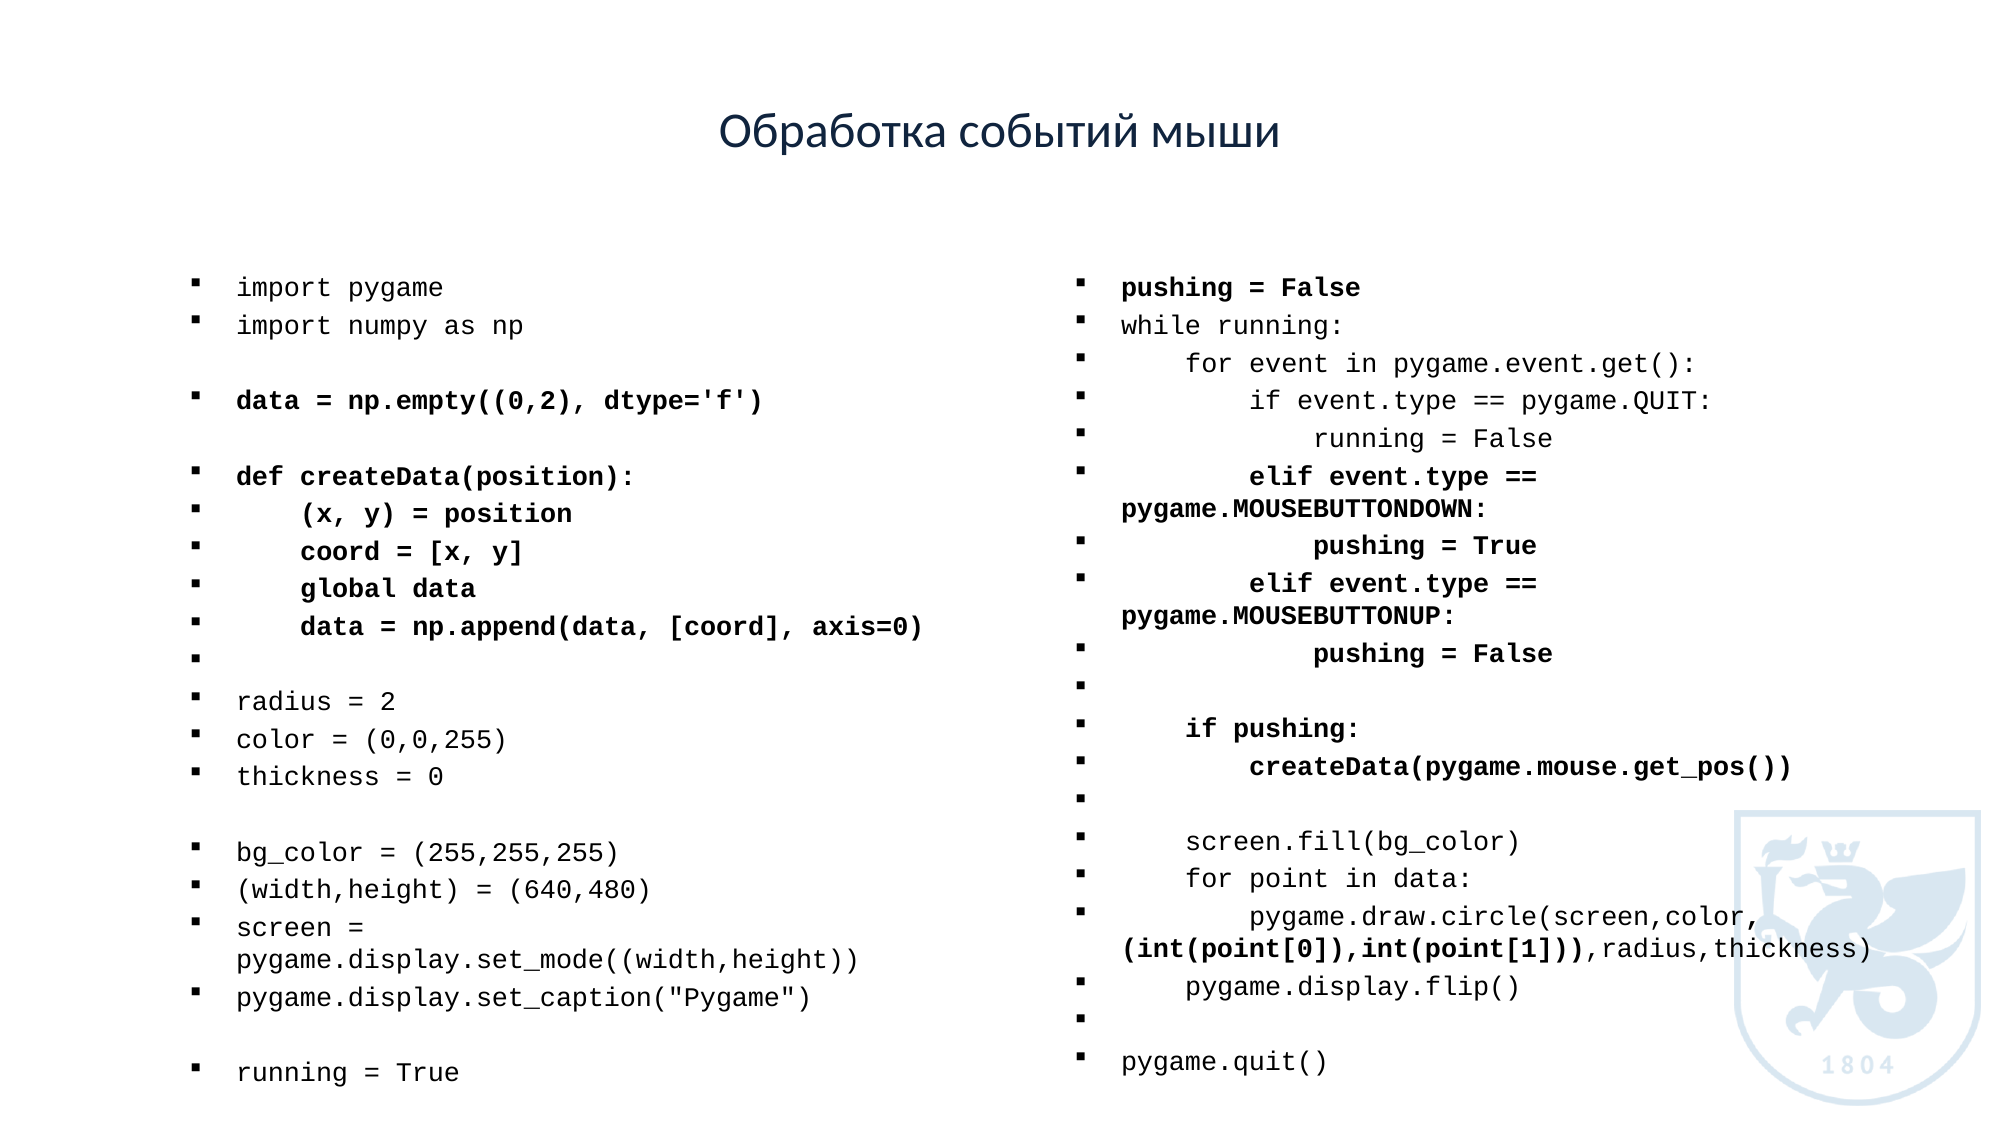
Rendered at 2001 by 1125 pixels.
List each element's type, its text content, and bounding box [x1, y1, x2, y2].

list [1734, 810, 1981, 1106]
text_box Обработка событий мыши [703, 89, 1296, 165]
text_box import pygame import numpy as np data = np.empty((0,2), dtype='f') def createData(position): (x, y) = position coord = [x, y] global data data = np.append(data, [coord], axis=0) radius = 2 color = (0,0,255) thickness = 0 bg_color = (255,255,255) (width,height) = (640,480) screen = pygame.display.set_mode((width,height)) pygame.display.set_caption("Pygame") running = True pushing = False while running: for event in pygame.event.get(): if event.type == pygame.QUIT: running = False elif event.type == pygame.MOUSEBUTTONDOWN: pushing = True elif event.type == pygame.MOUSEBUTTONUP: pushing = False if pushing: createData(pygame.mouse.get_pos()) screen.fill(bg_color) for point in data: pygame.draw.circle(screen,color,(int(point[0]),int(point[1])),radius,thickness) pygame.display.flip() pygame.quit() [99, 262, 1900, 1106]
